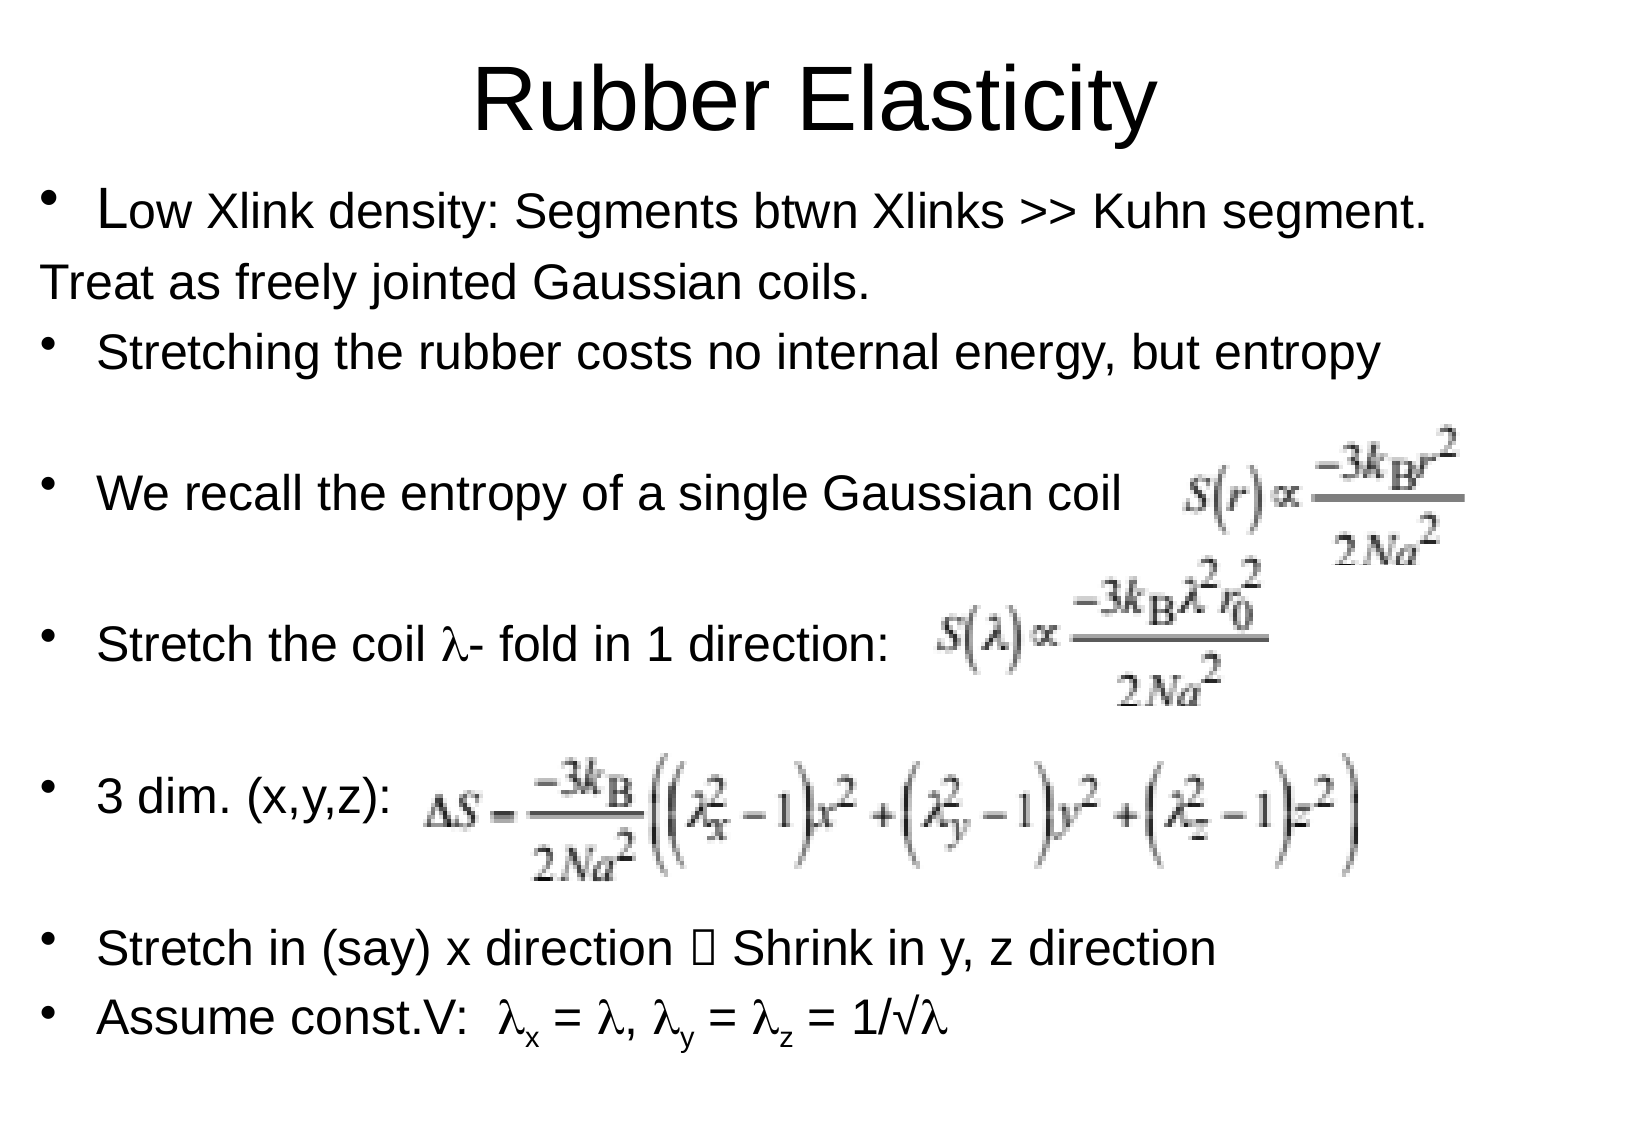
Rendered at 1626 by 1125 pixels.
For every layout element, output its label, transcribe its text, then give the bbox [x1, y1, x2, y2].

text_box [930, 543, 1270, 706]
list Low Xlink density: Segments btwn Xlinks >> Kuhn segment. Treat as freely jointed Gaussian coils. Stretching the rubber costs no internal energy, but entropy We recall the entropy of a single Gaussian coil Stretch the coil l- fold in 1 direction: 3 dim. (x,y,z): Stretch in (say) x direction  Shrink in y, z direction Assume const.V: lx = l, ly = lz = 1/√l [24, 162, 1625, 1063]
title Rubber Elasticity [124, 0, 1507, 162]
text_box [416, 745, 1359, 882]
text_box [1178, 407, 1466, 565]
